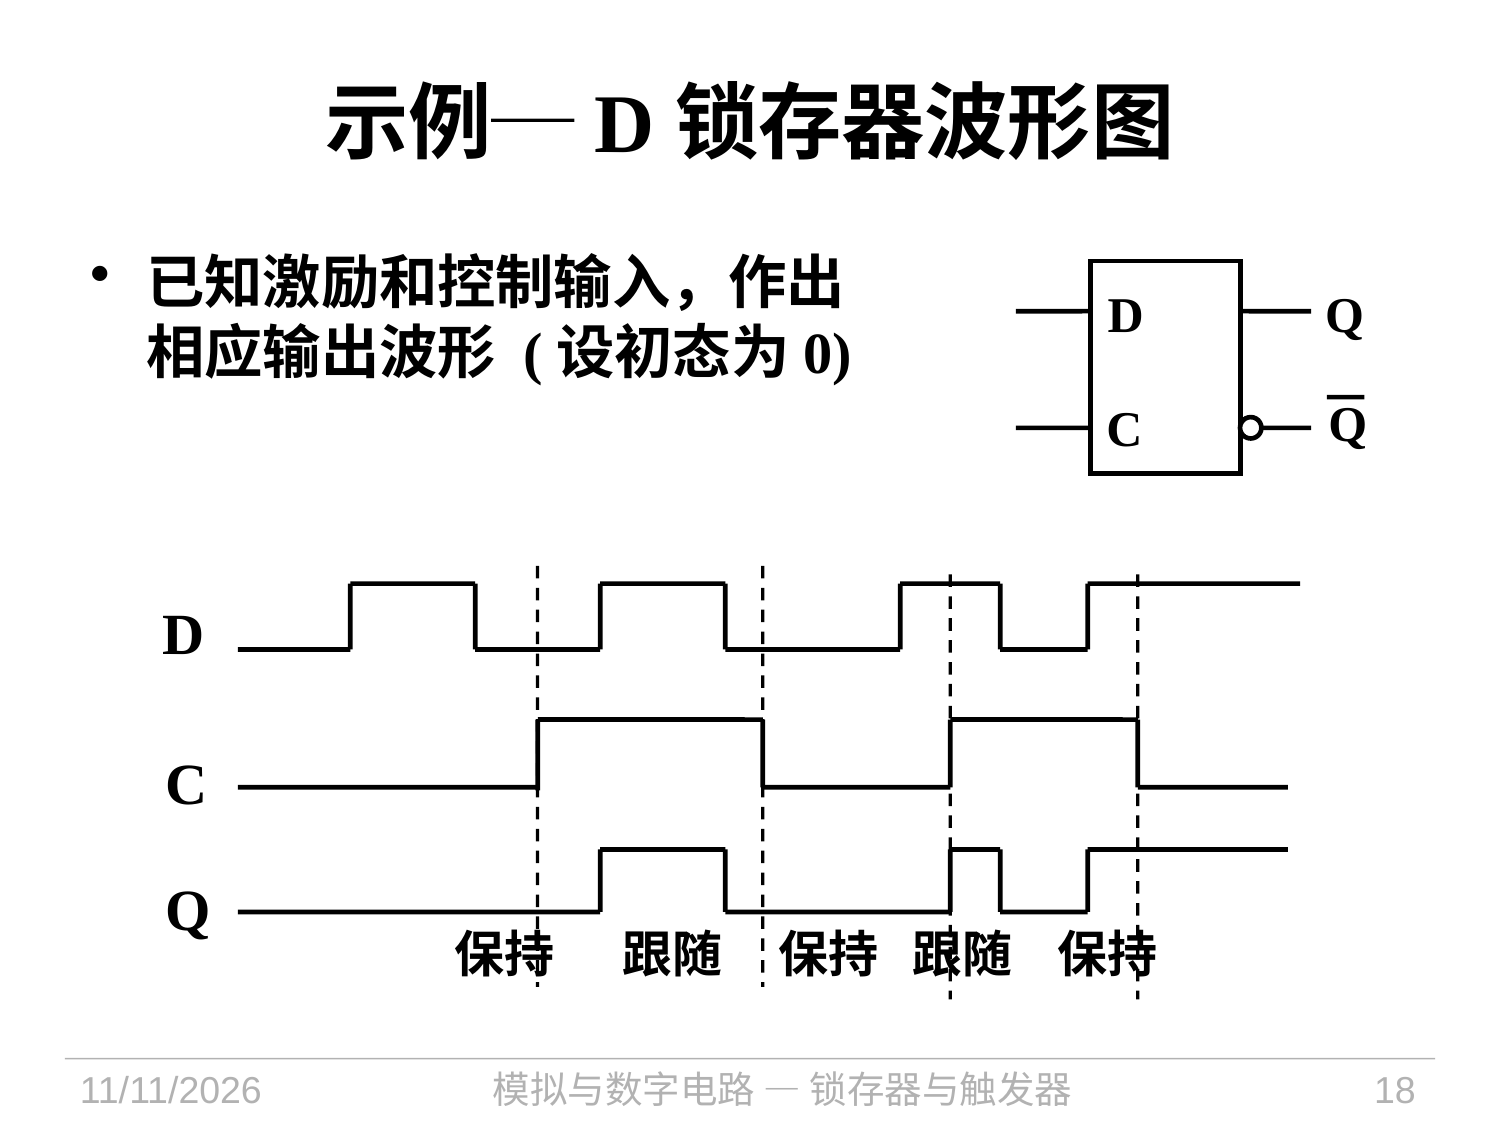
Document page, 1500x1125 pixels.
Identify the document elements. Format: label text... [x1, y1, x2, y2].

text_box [237, 583, 1301, 650]
footer 模拟与数字电路 — 锁存器与触发器 [359, 1058, 1205, 1125]
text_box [1015, 260, 1383, 474]
text_box D [147, 589, 220, 674]
text_box Q [150, 864, 226, 950]
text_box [237, 849, 1297, 991]
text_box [237, 719, 1288, 791]
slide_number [64, 1058, 348, 1125]
text_box C [150, 739, 223, 824]
slide_number 18 [1230, 1058, 1431, 1125]
title 示例─D锁存器波形图 [75, 24, 1425, 213]
list 已知激励和控制输入，作出相应输出波形 (设初态为0) [75, 237, 904, 432]
